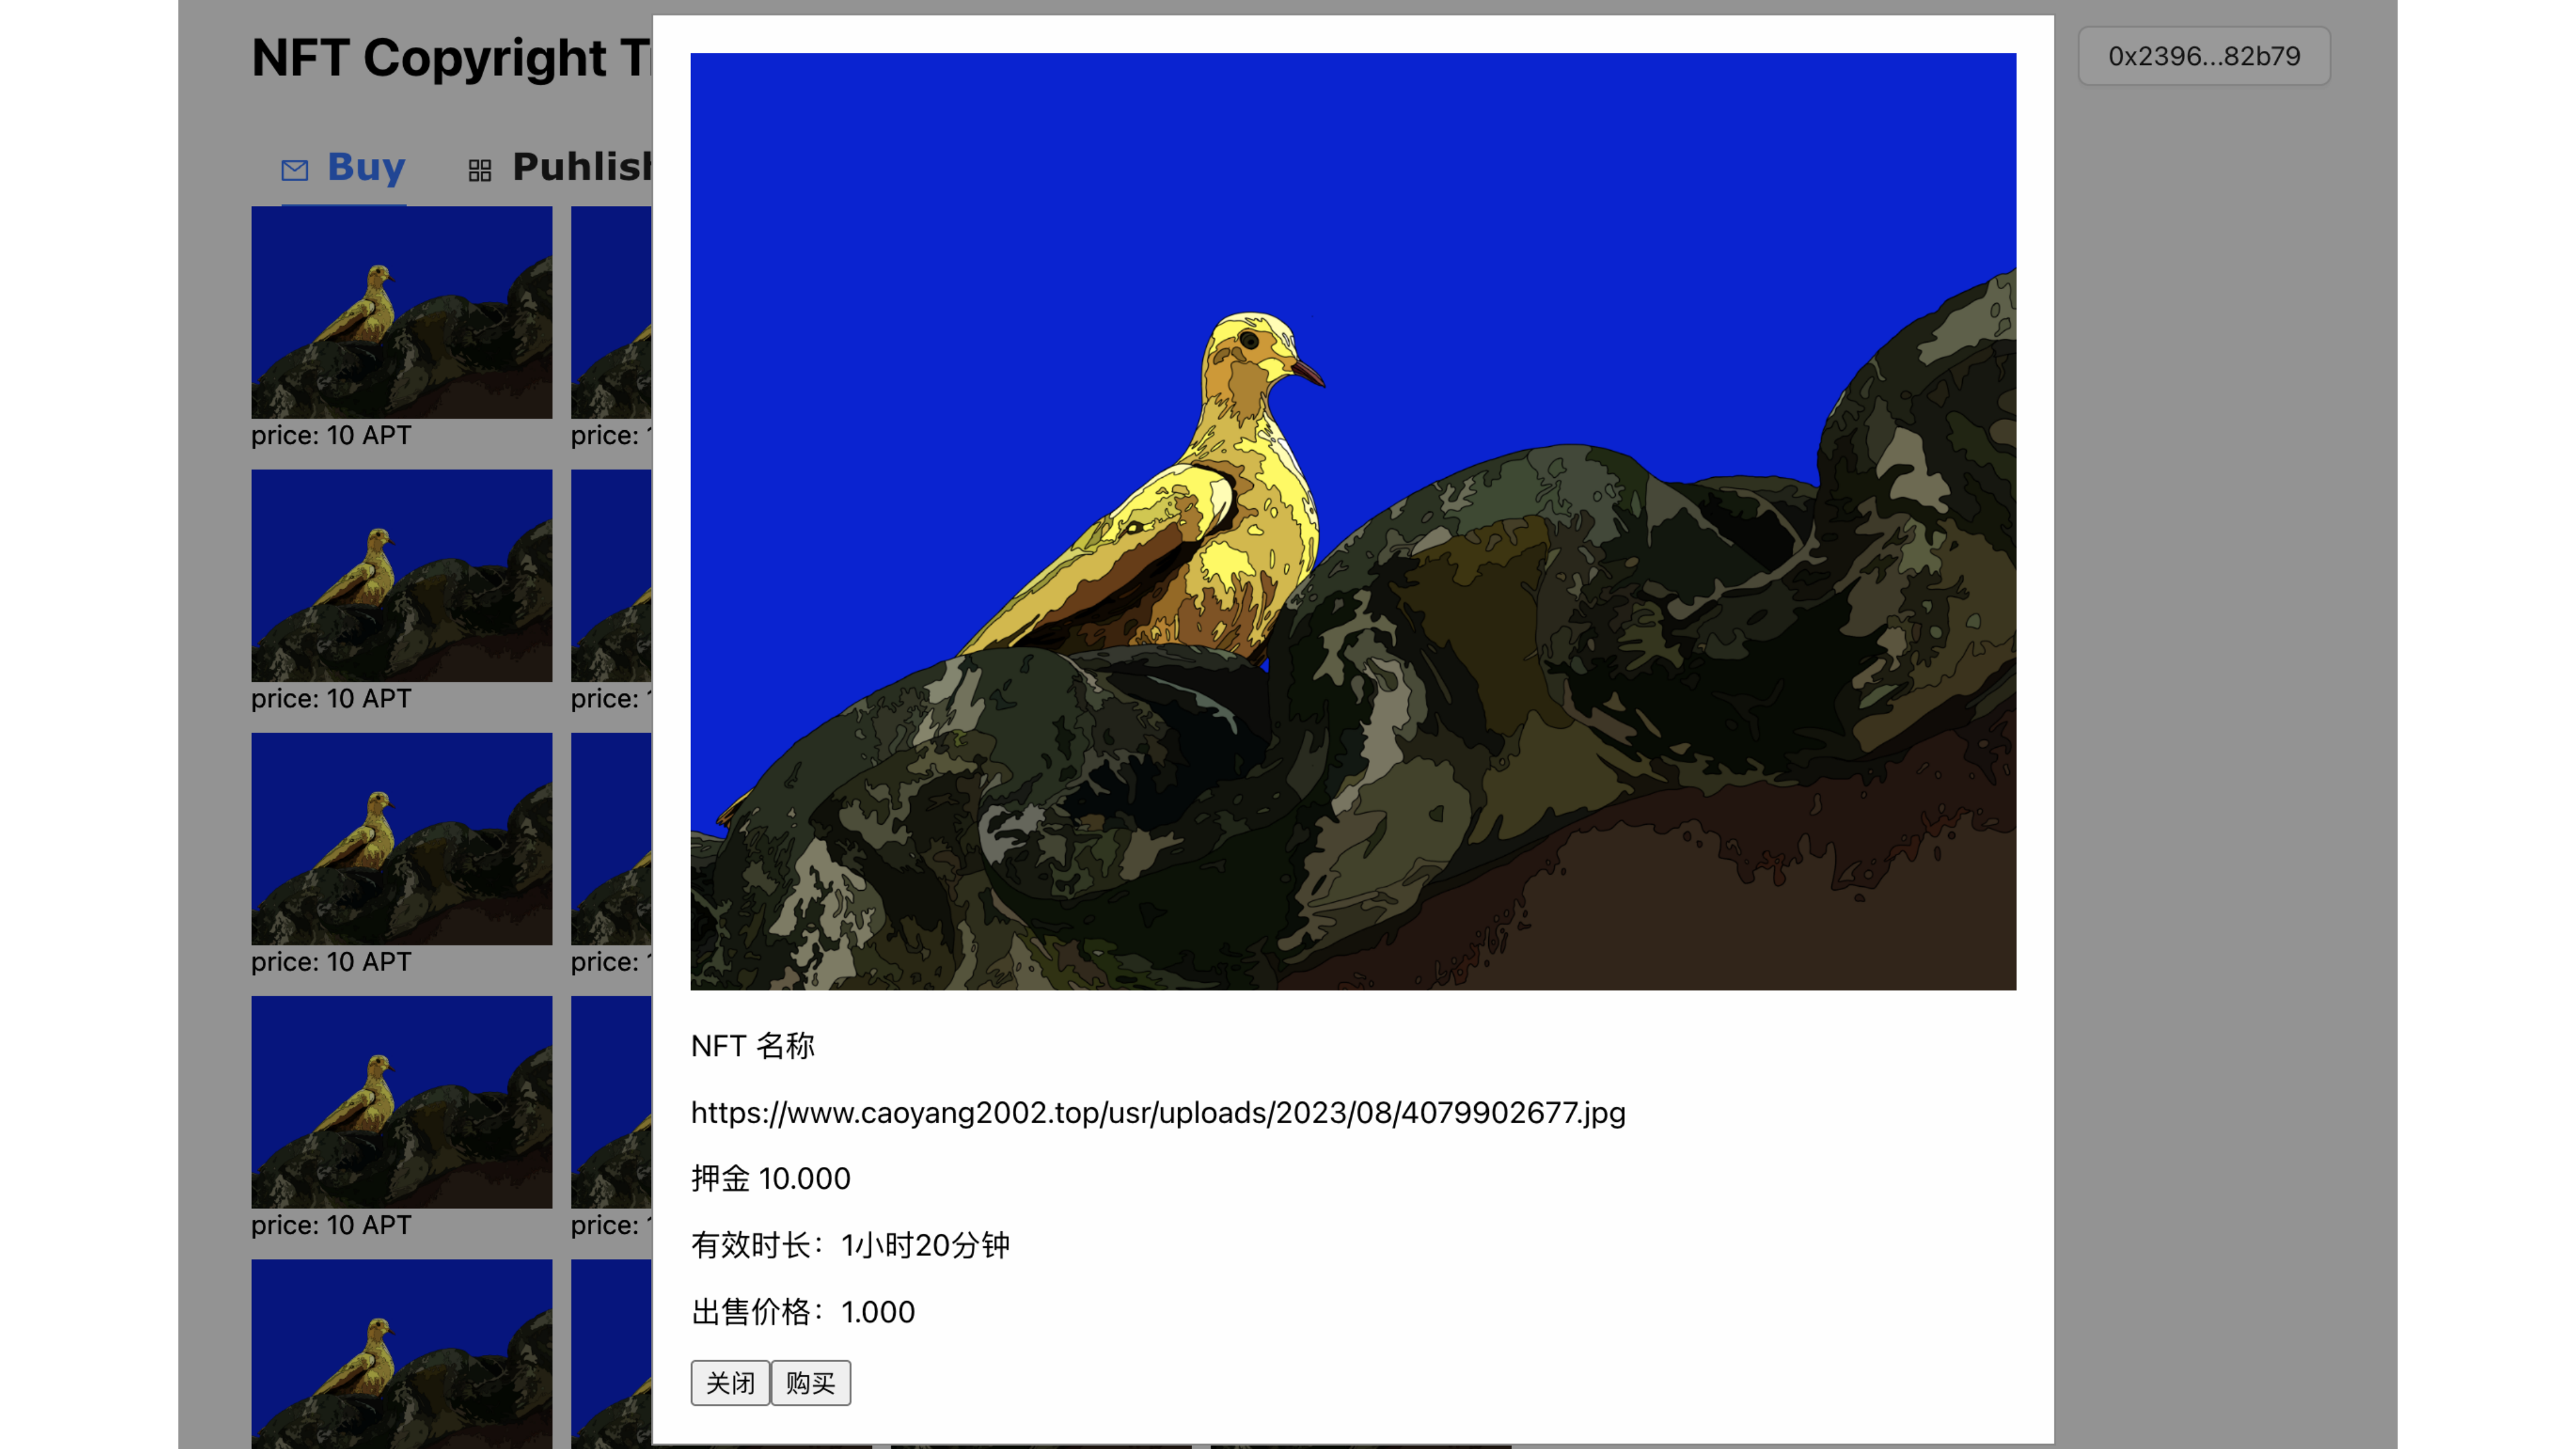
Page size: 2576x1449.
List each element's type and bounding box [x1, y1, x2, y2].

picture [178, 0, 2398, 1449]
